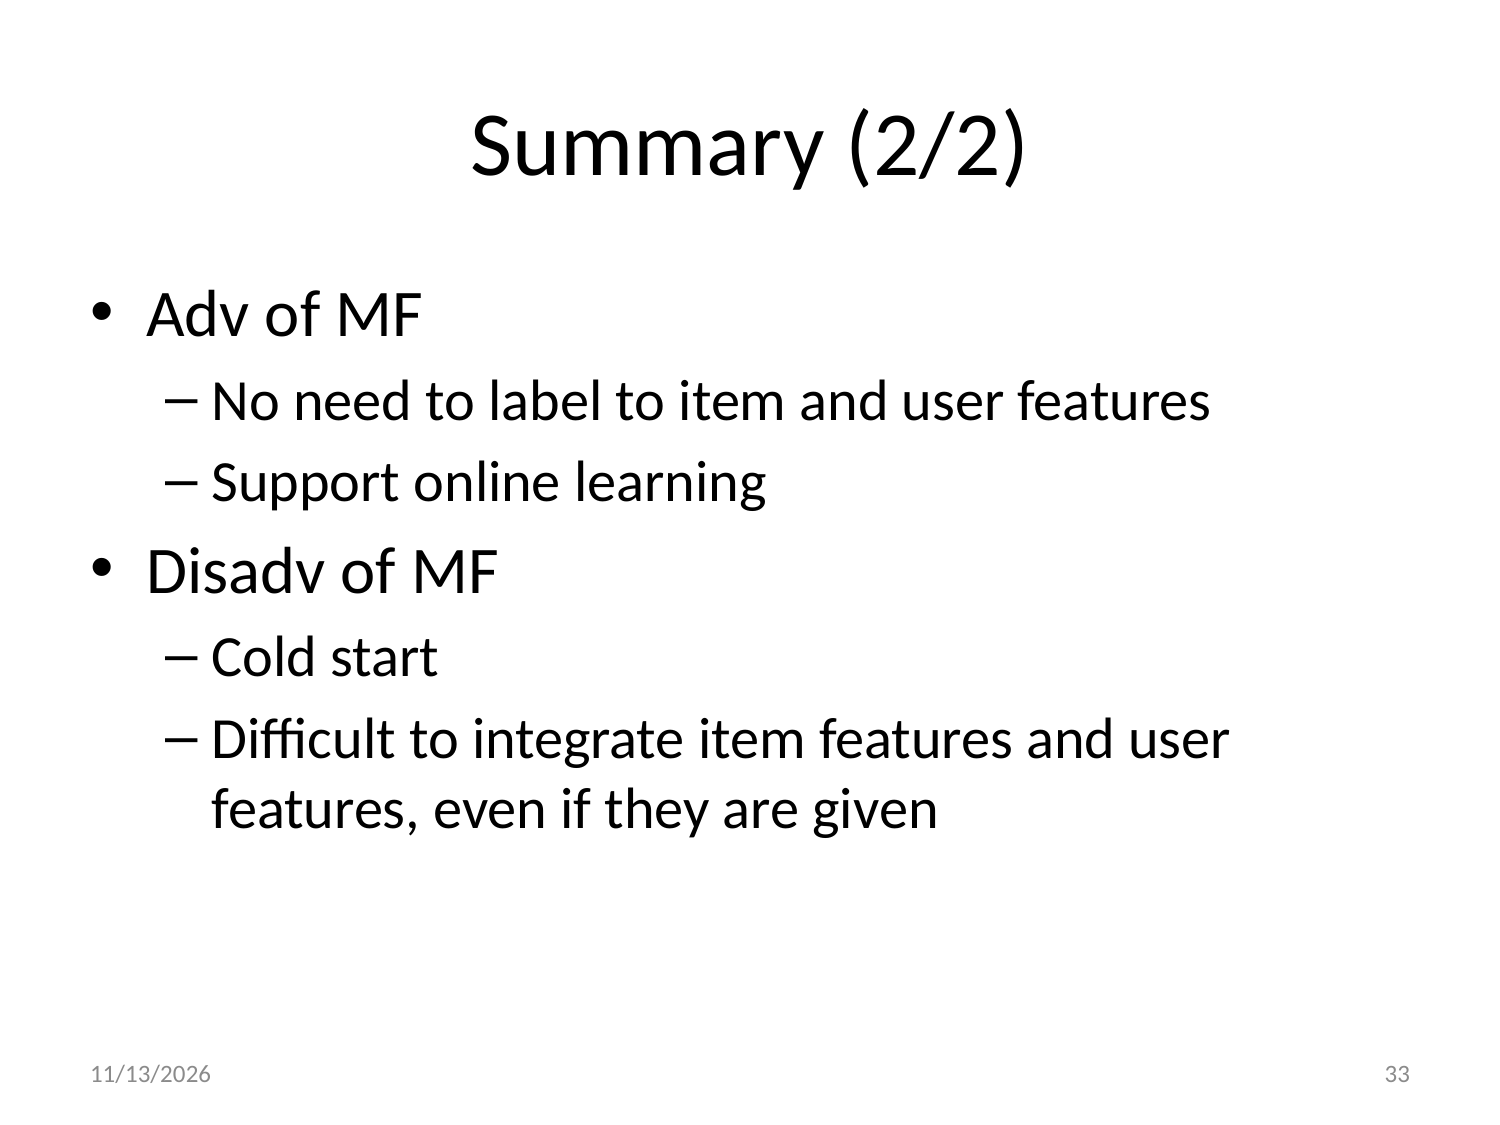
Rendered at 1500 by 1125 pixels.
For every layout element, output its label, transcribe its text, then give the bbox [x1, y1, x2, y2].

title Summary (2/2) [75, 45, 1425, 233]
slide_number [75, 1042, 425, 1103]
slide_number 33 [1074, 1042, 1425, 1103]
list Adv of MF No need to label to item and user features Support online learning Disadv of MF Cold start Difficult to integrate item features and user features, even if they are given [75, 262, 1425, 1005]
